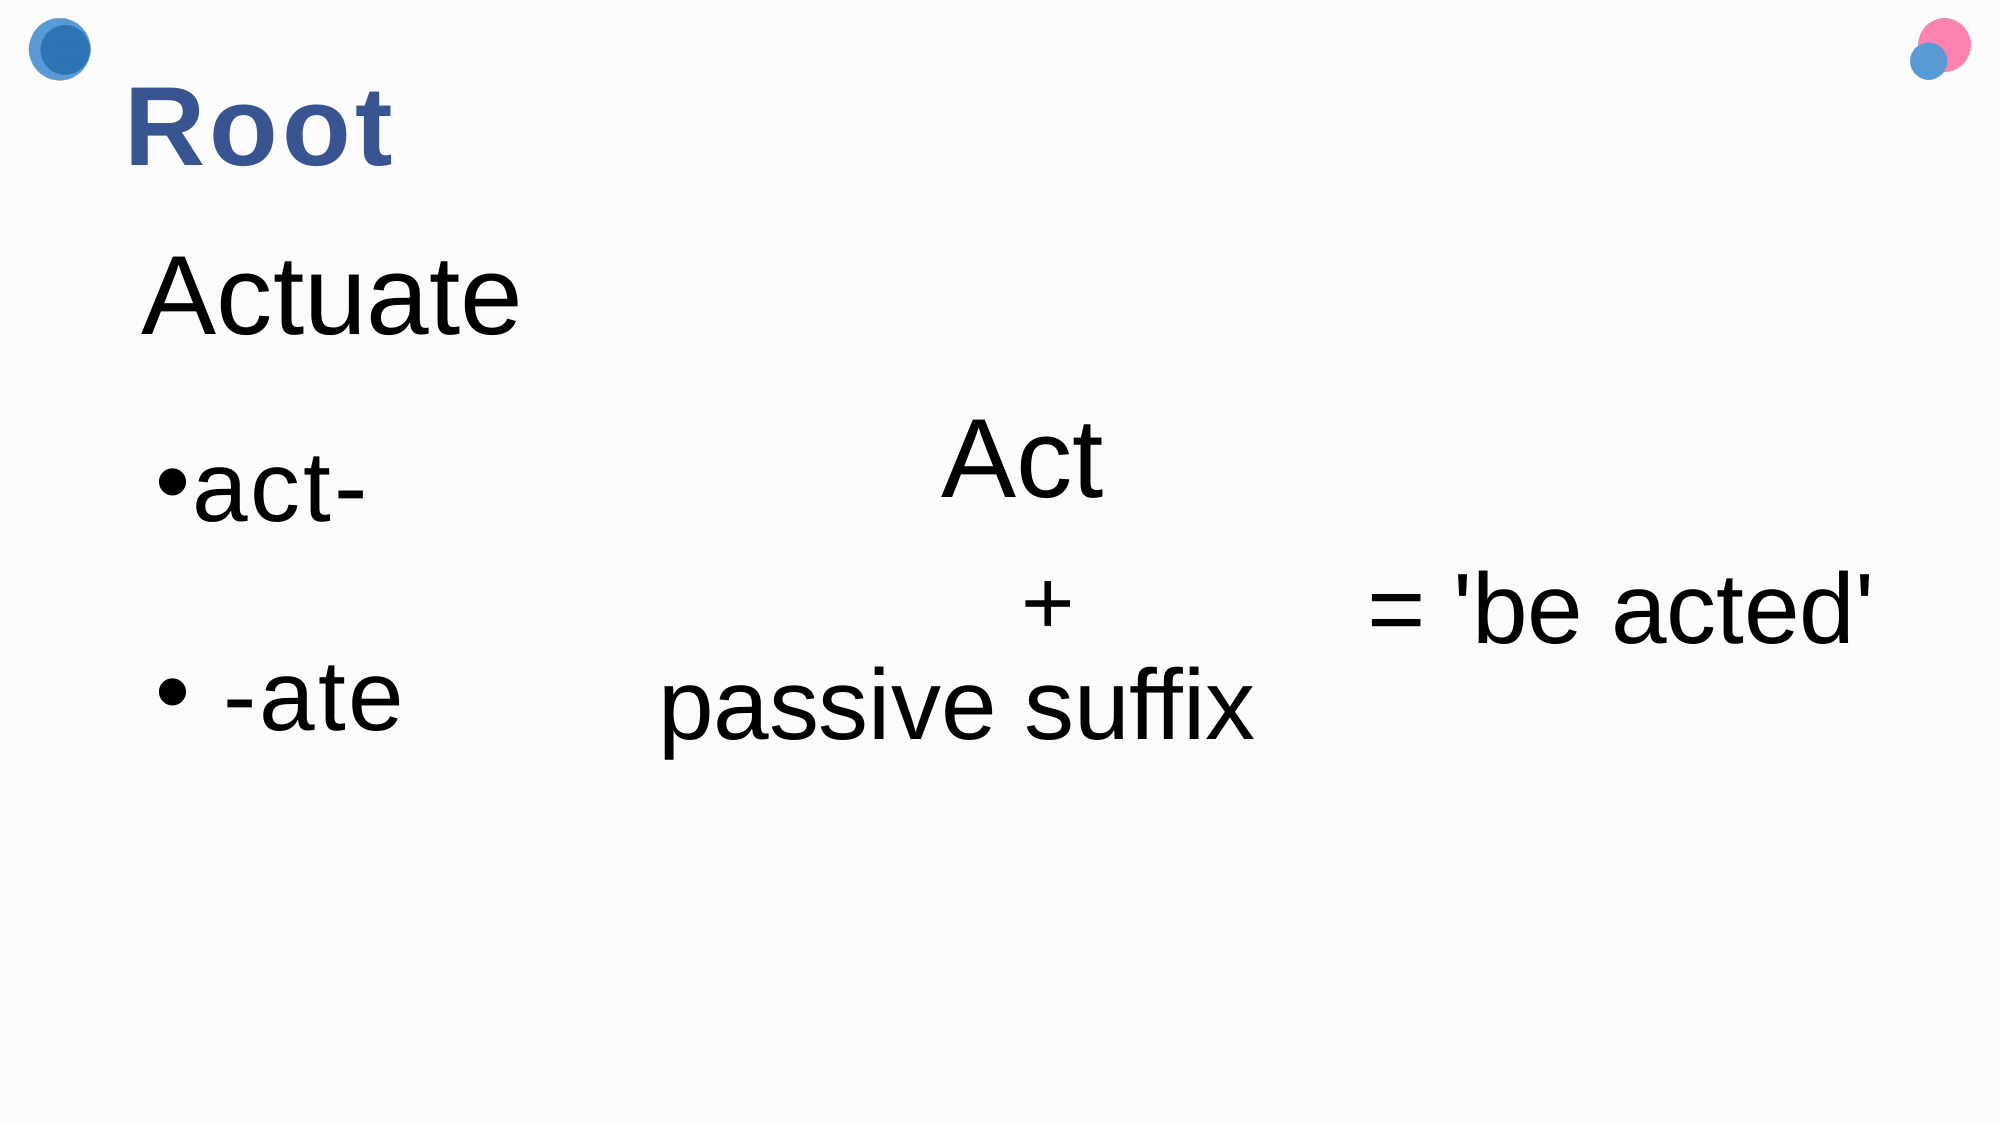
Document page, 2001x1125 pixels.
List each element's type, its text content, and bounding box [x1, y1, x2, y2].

text_box Actuate [127, 214, 538, 364]
list act- [140, 377, 473, 568]
picture [1881, 0, 2000, 99]
text_box -ate [140, 587, 472, 778]
text_box = 'be acted' [1352, 535, 1890, 671]
text_box Act [926, 377, 1271, 527]
text_box passive suffix [643, 632, 1488, 767]
title Root [109, 72, 1891, 168]
picture [0, 0, 119, 99]
text_box + [1006, 535, 1090, 661]
